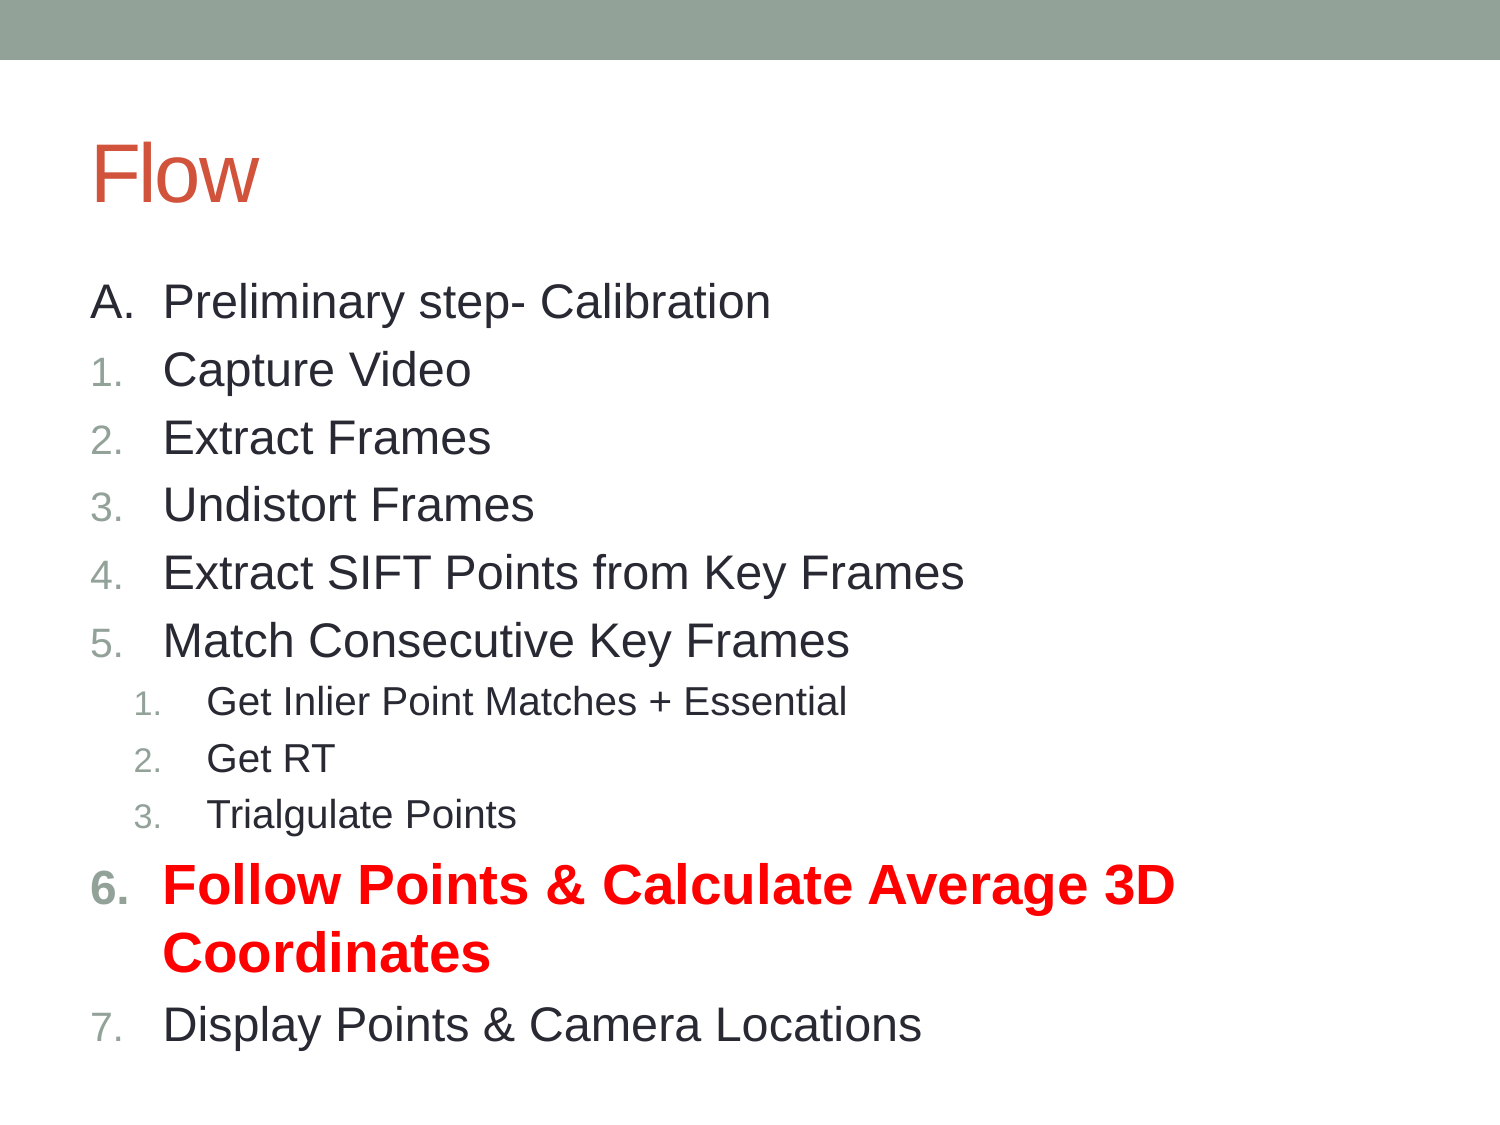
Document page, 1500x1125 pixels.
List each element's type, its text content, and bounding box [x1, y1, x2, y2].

title Flow [75, 87, 1425, 250]
list A. Preliminary step- Calibration Capture Video Extract Frames Undistort Frames Extract SIFT Points from Key Frames Match Consecutive Key Frames Get Inlier Point Matches + Essential Get RT Trialgulate Points Follow Points & Calculate Average 3D Coordinates Display Points & Camera Locations [75, 262, 1425, 1063]
